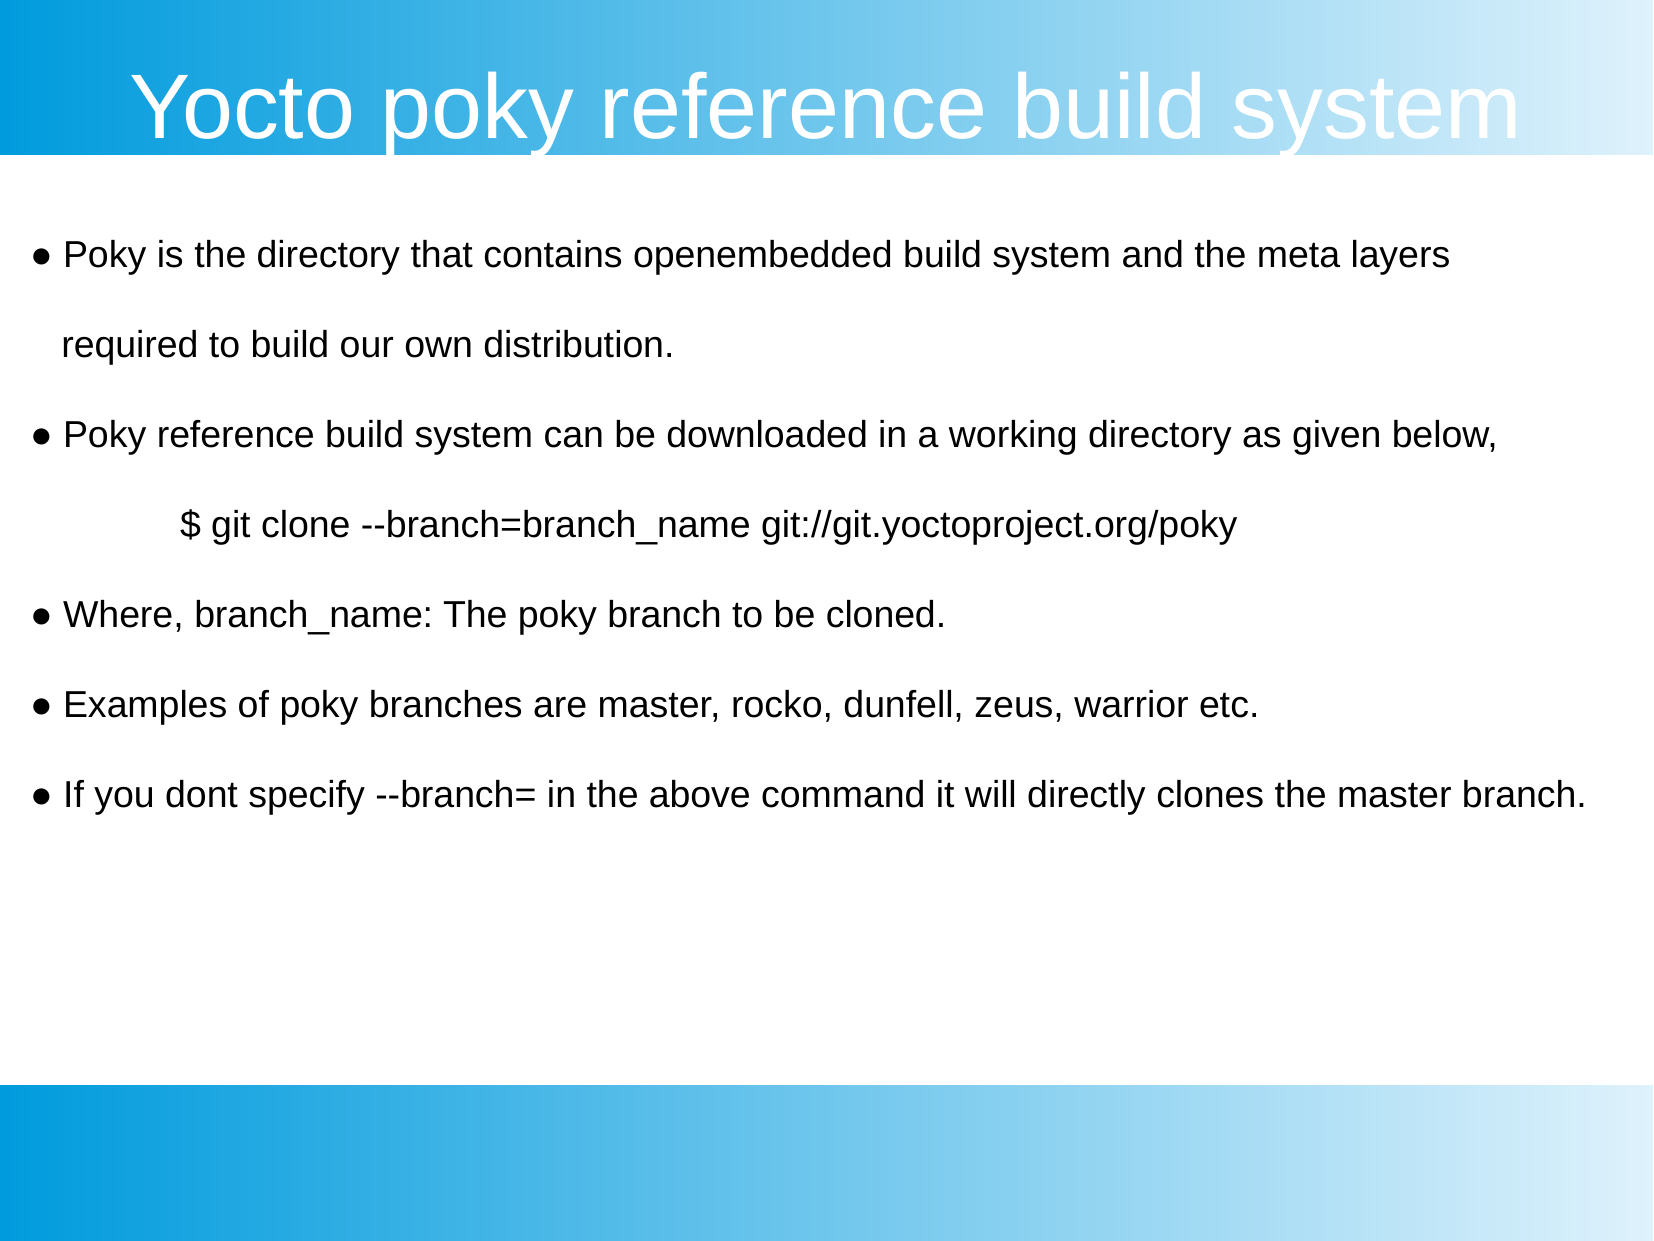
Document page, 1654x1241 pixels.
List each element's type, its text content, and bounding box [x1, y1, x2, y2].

text_box ● Poky is the directory that contains openembedded build system and the meta layers required to build our own distribution. ● Poky reference build system can be downloaded in a working directory as given below, $ git clone --branch=branch_name git://git.yoctoproject.org/poky ● Where, branch_name: The poky branch to be cloned. ● Examples of poky branches are master, rocko, dunfell, zeus, warrior etc. ● If you dont specify --branch= in the above command it will directly clones the master branch. [15, 177, 1603, 781]
text_box Yocto poky reference build system [82, 49, 1571, 154]
